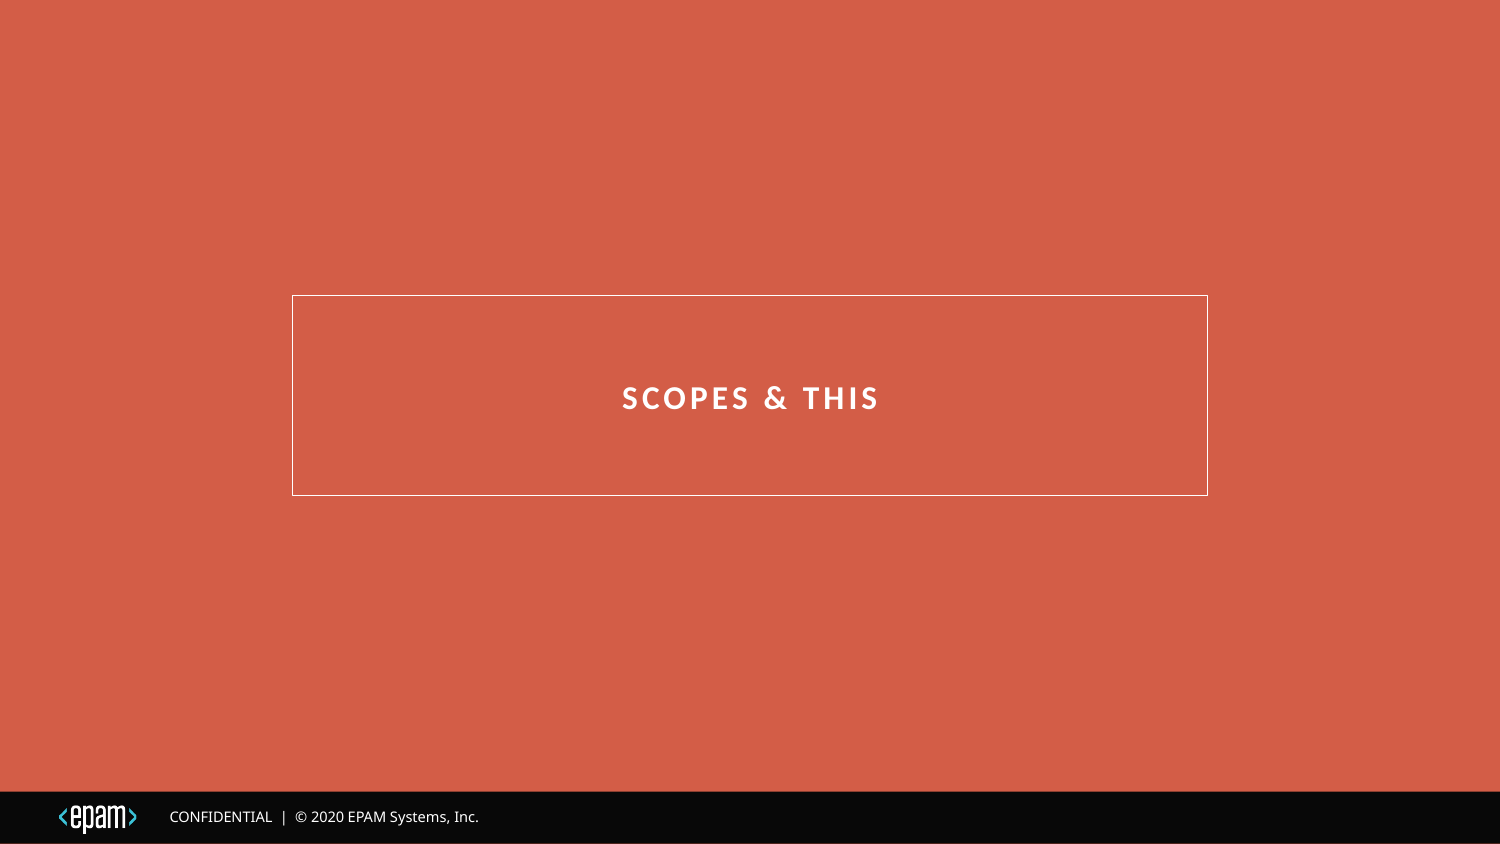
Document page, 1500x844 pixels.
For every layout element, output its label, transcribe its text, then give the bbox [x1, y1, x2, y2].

title SCOPES & THIS [292, 295, 1208, 496]
